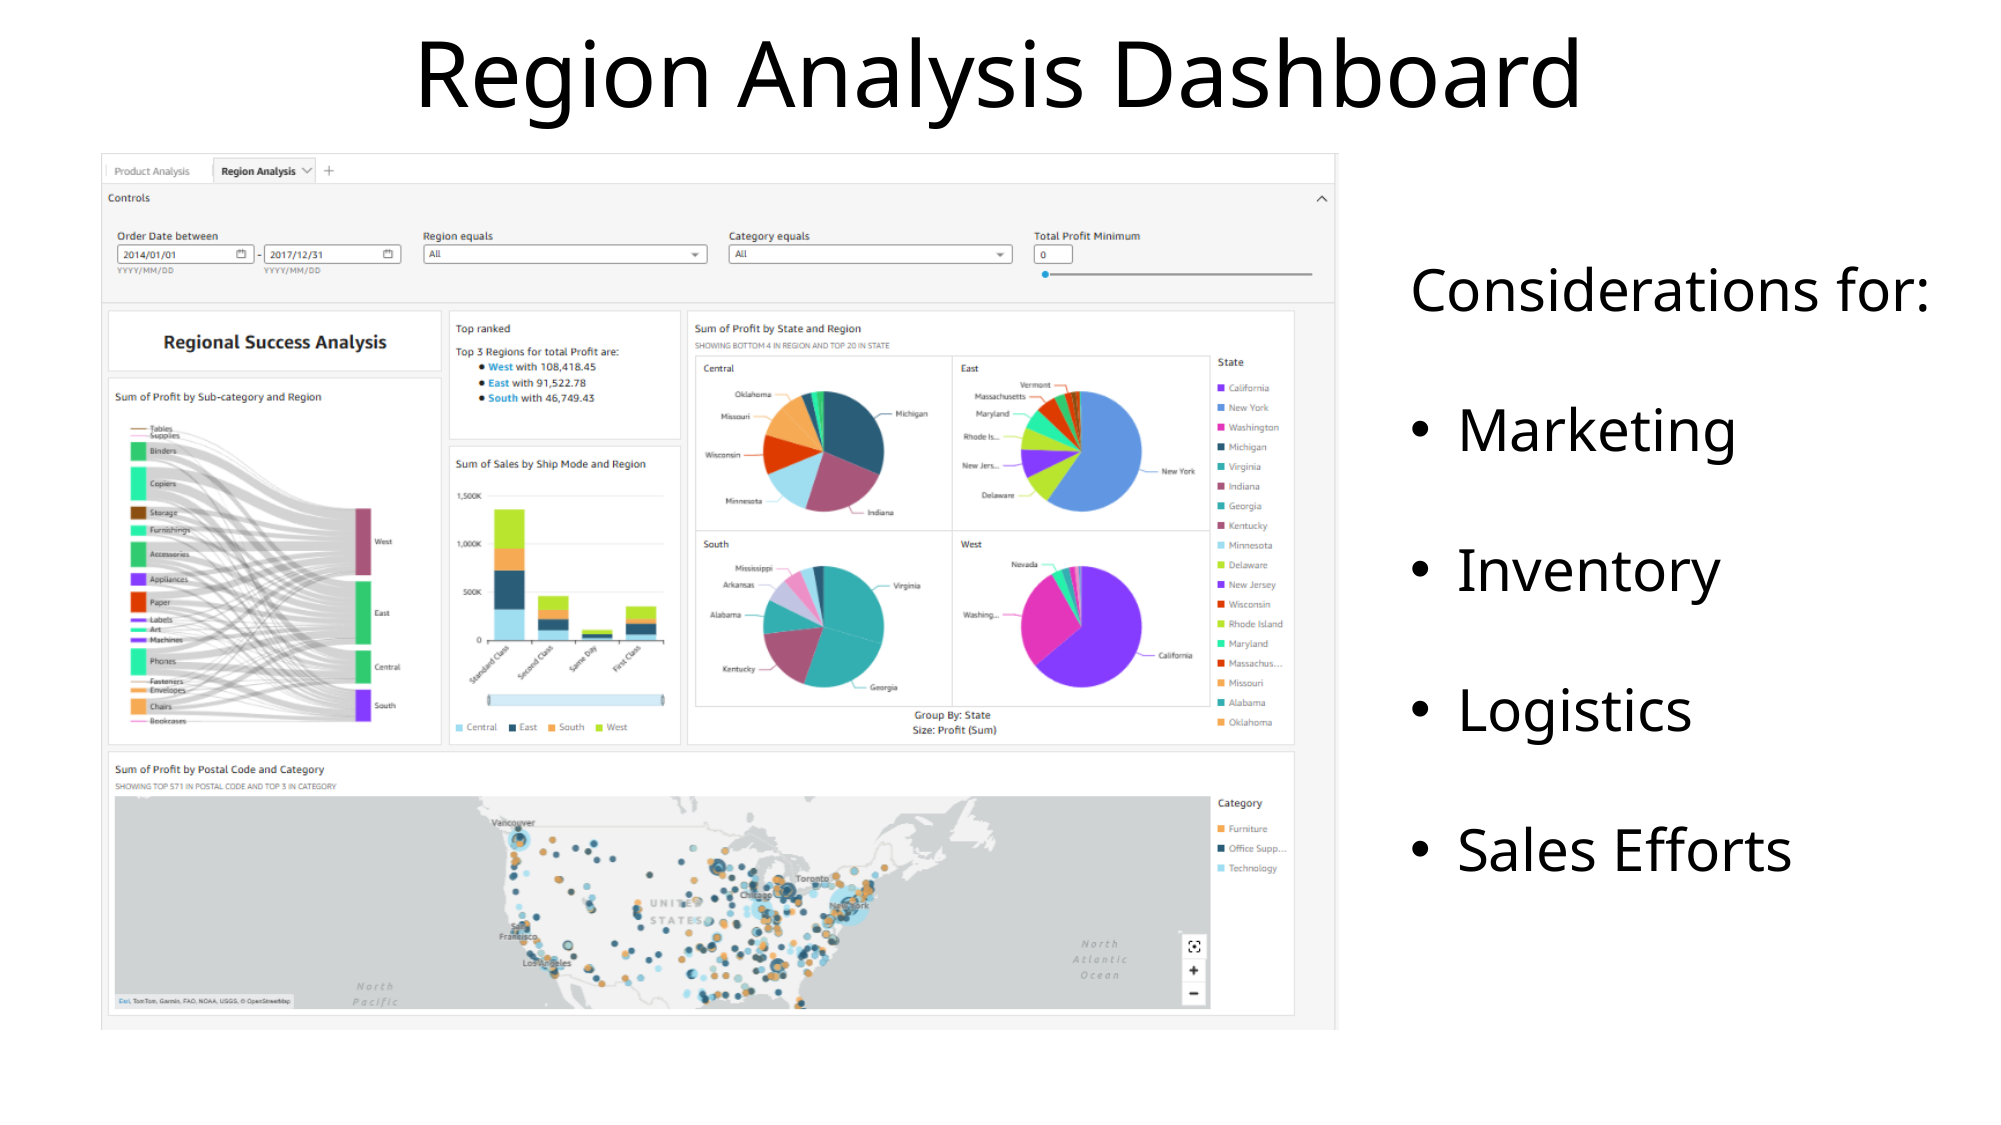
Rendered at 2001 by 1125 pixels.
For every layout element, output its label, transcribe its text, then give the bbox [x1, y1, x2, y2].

picture [100, 153, 1340, 1031]
text_box Considerations for: Marketing Inventory Logistics Sales Efforts [1395, 245, 1977, 1071]
title Region Analysis Dashboard [137, 0, 1863, 187]
